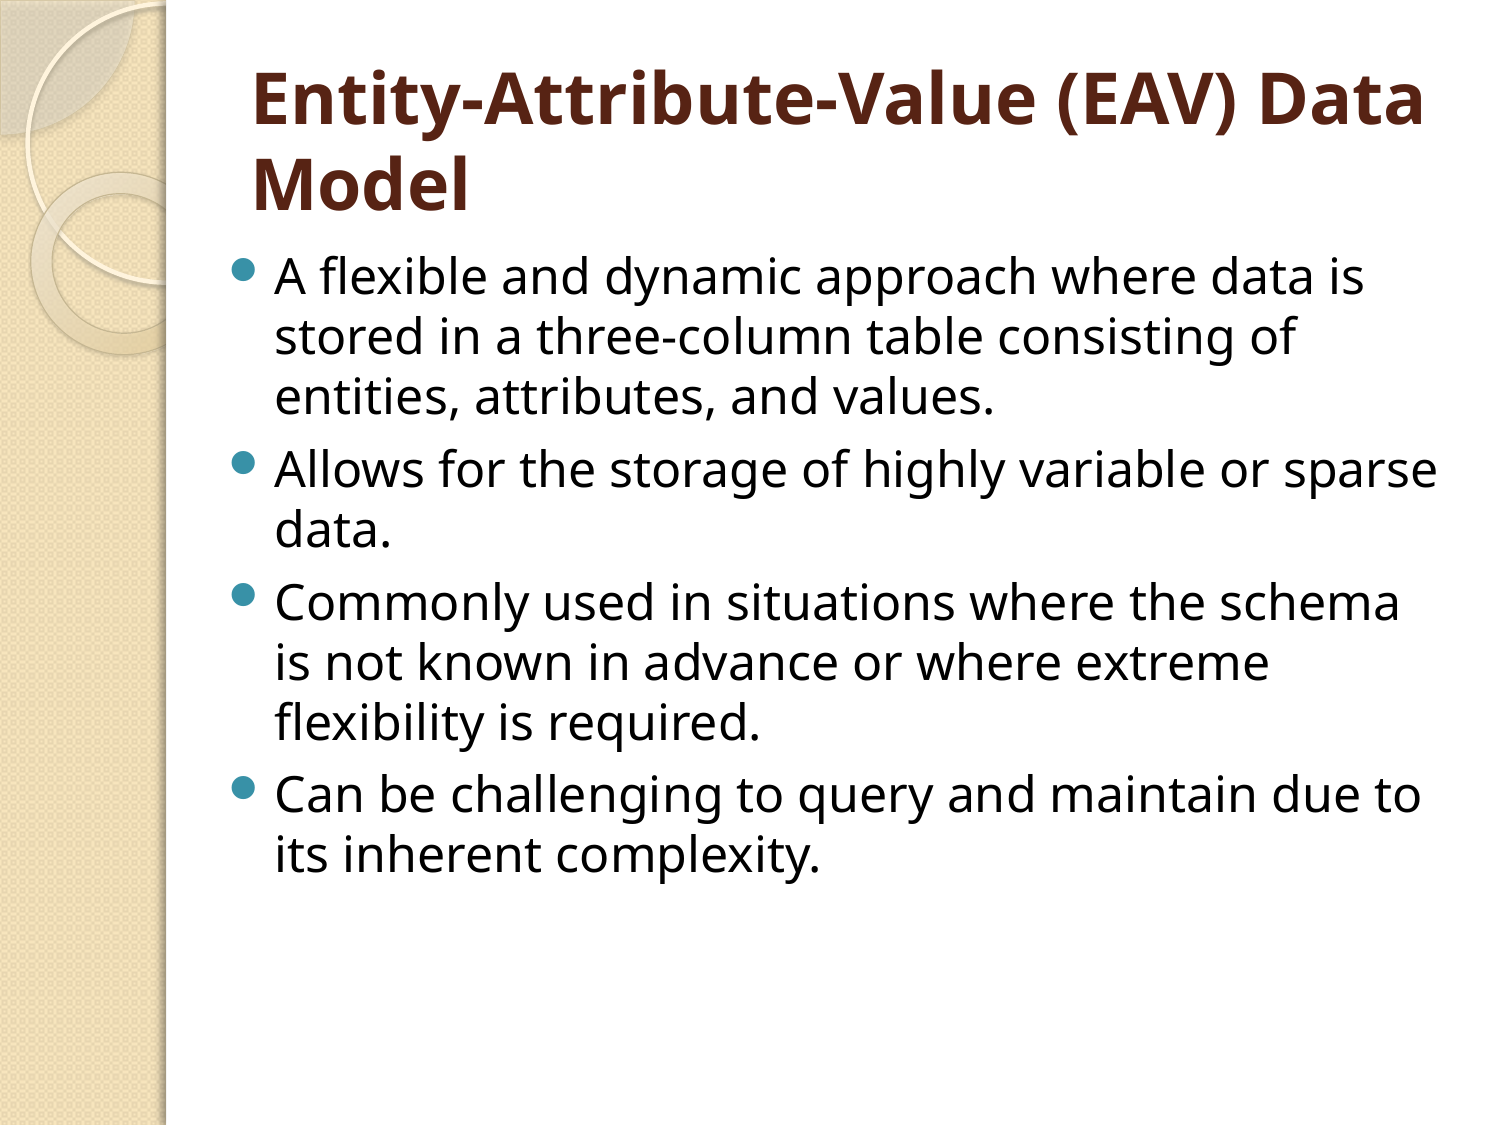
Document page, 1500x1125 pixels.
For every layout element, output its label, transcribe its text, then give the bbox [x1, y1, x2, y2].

title Entity-Attribute-Value (EAV) Data Model [235, 45, 1466, 233]
list A flexible and dynamic approach where data is stored in a three-column table consisting of entities, attributes, and values. Allows for the storage of highly variable or sparse data. Commonly used in situations where the schema is not known in advance or where extreme flexibility is required. Can be challenging to query and maintain due to its inherent complexity. [200, 237, 1466, 1100]
